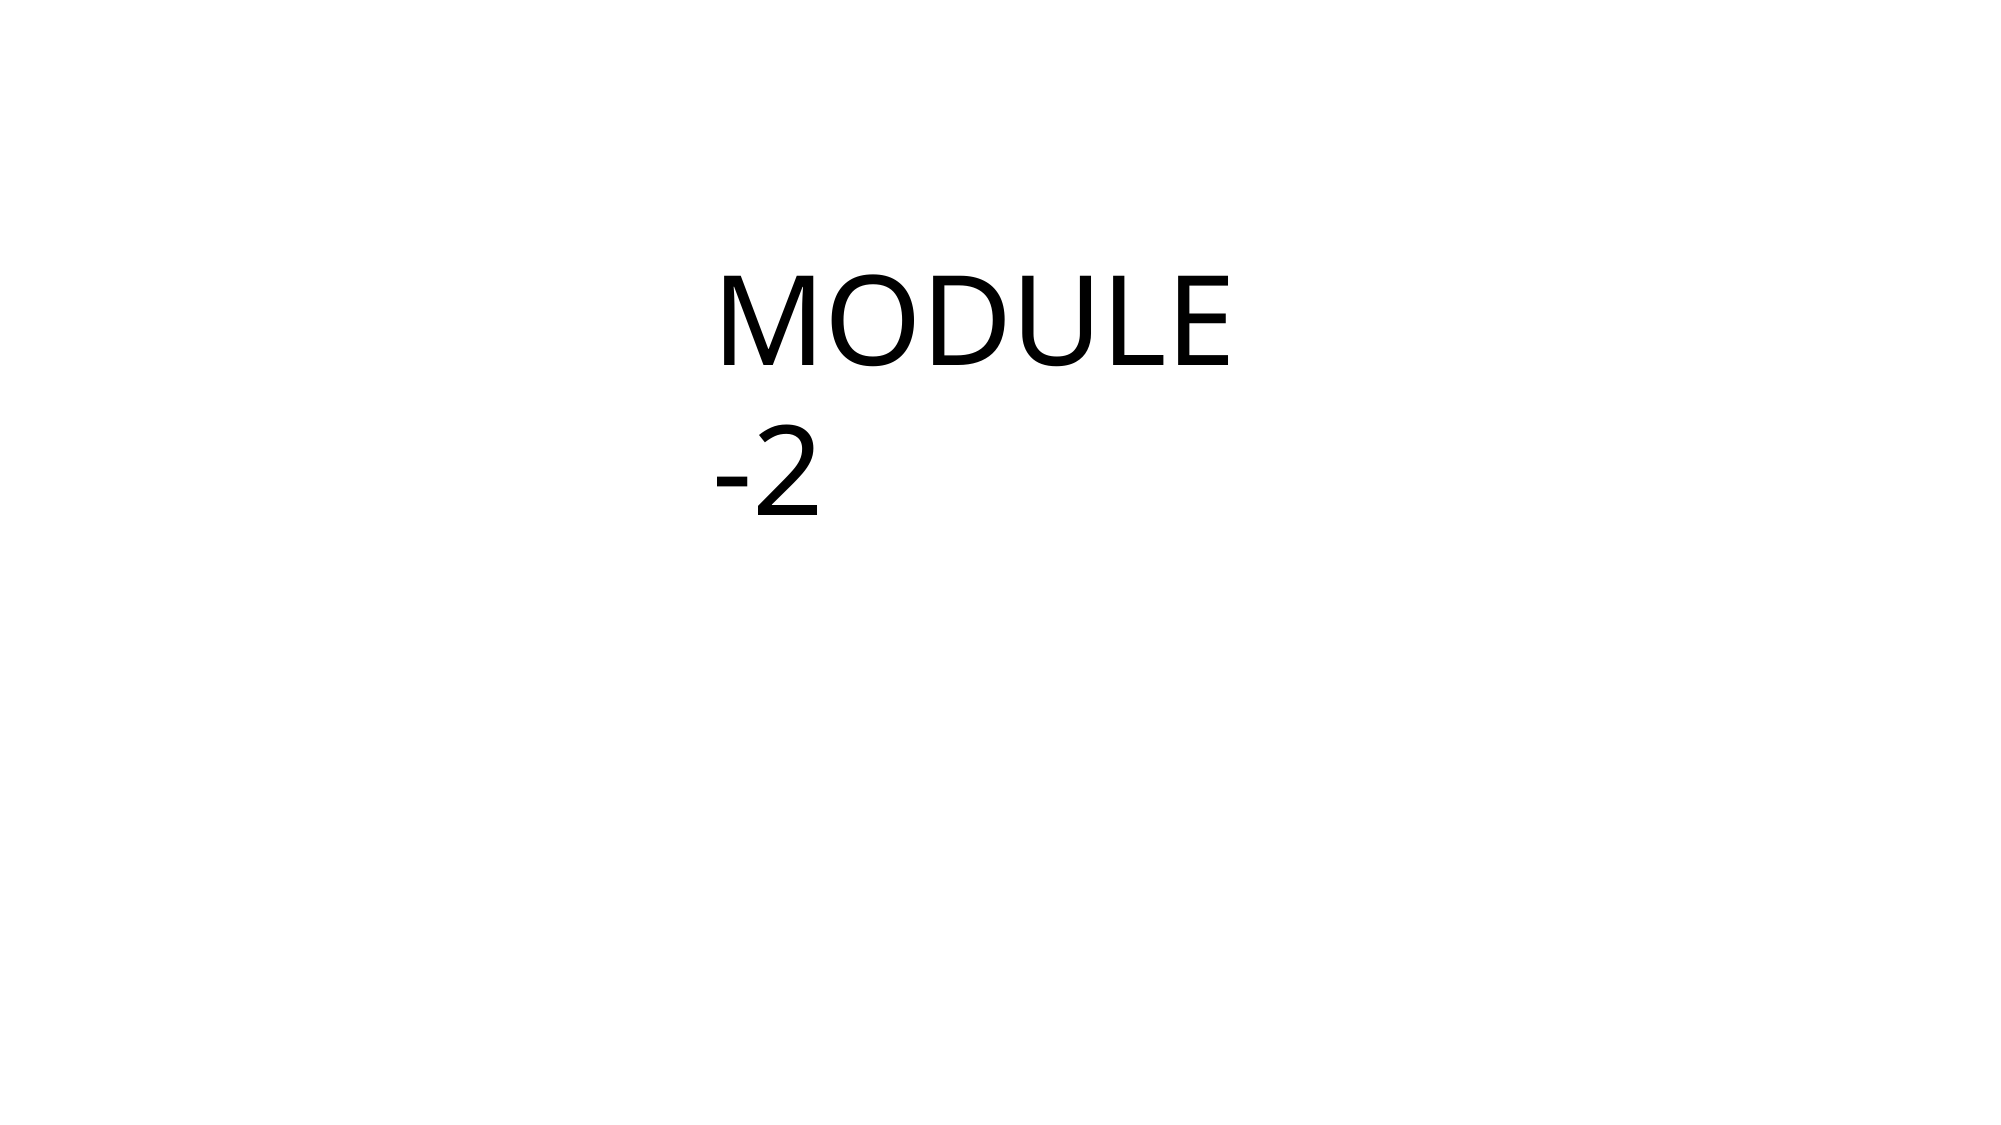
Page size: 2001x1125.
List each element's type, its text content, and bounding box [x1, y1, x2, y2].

title MODULE -2 [710, 238, 1292, 541]
